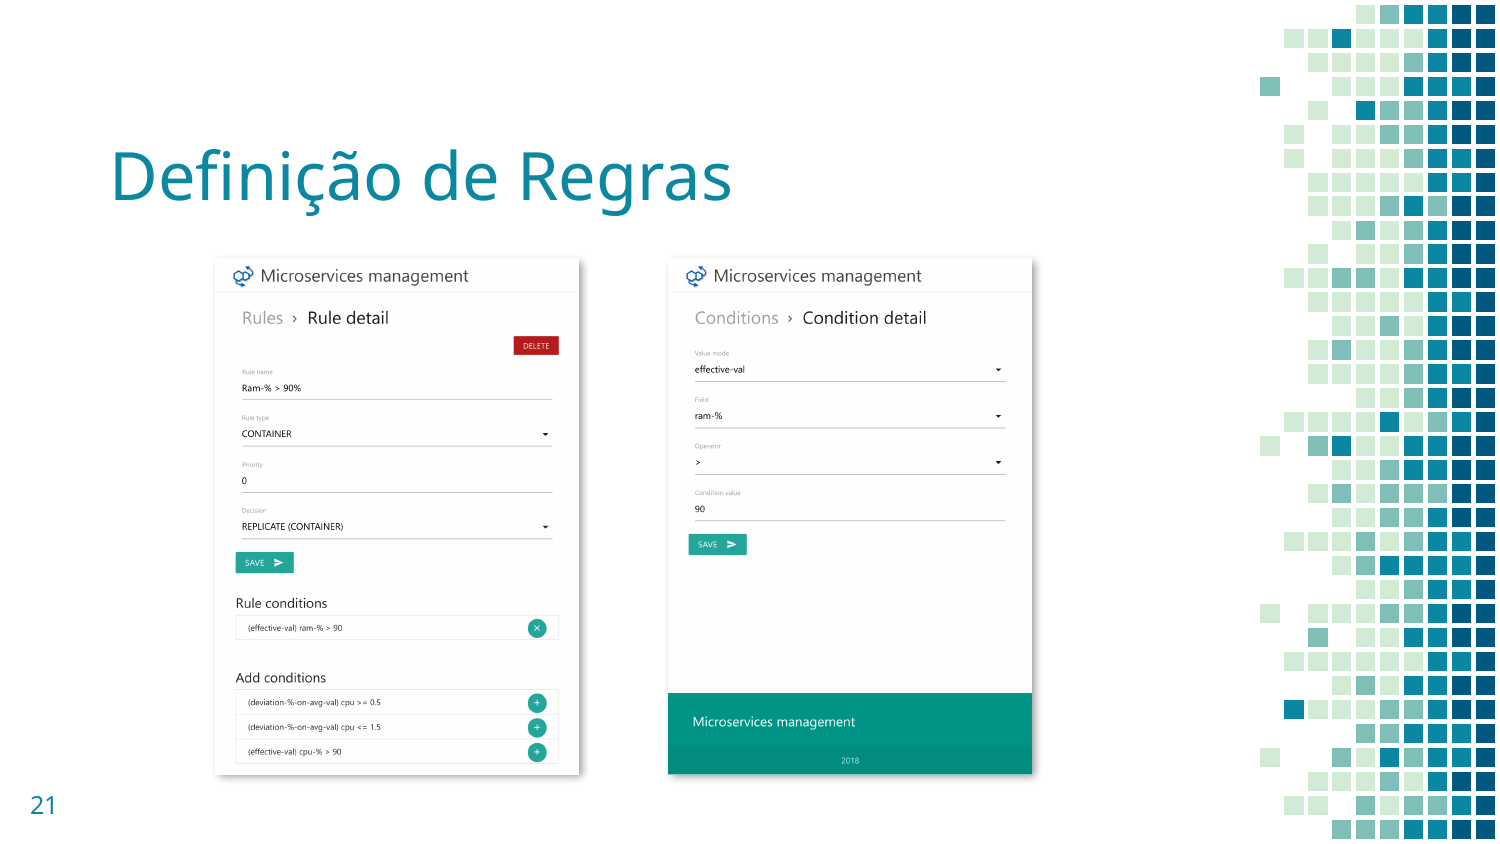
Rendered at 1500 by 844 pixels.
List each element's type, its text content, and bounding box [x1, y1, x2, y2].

slide_number 21 [15, 774, 105, 839]
title Definição de Regras [94, 88, 1204, 230]
picture [214, 258, 579, 775]
picture [667, 258, 1032, 775]
